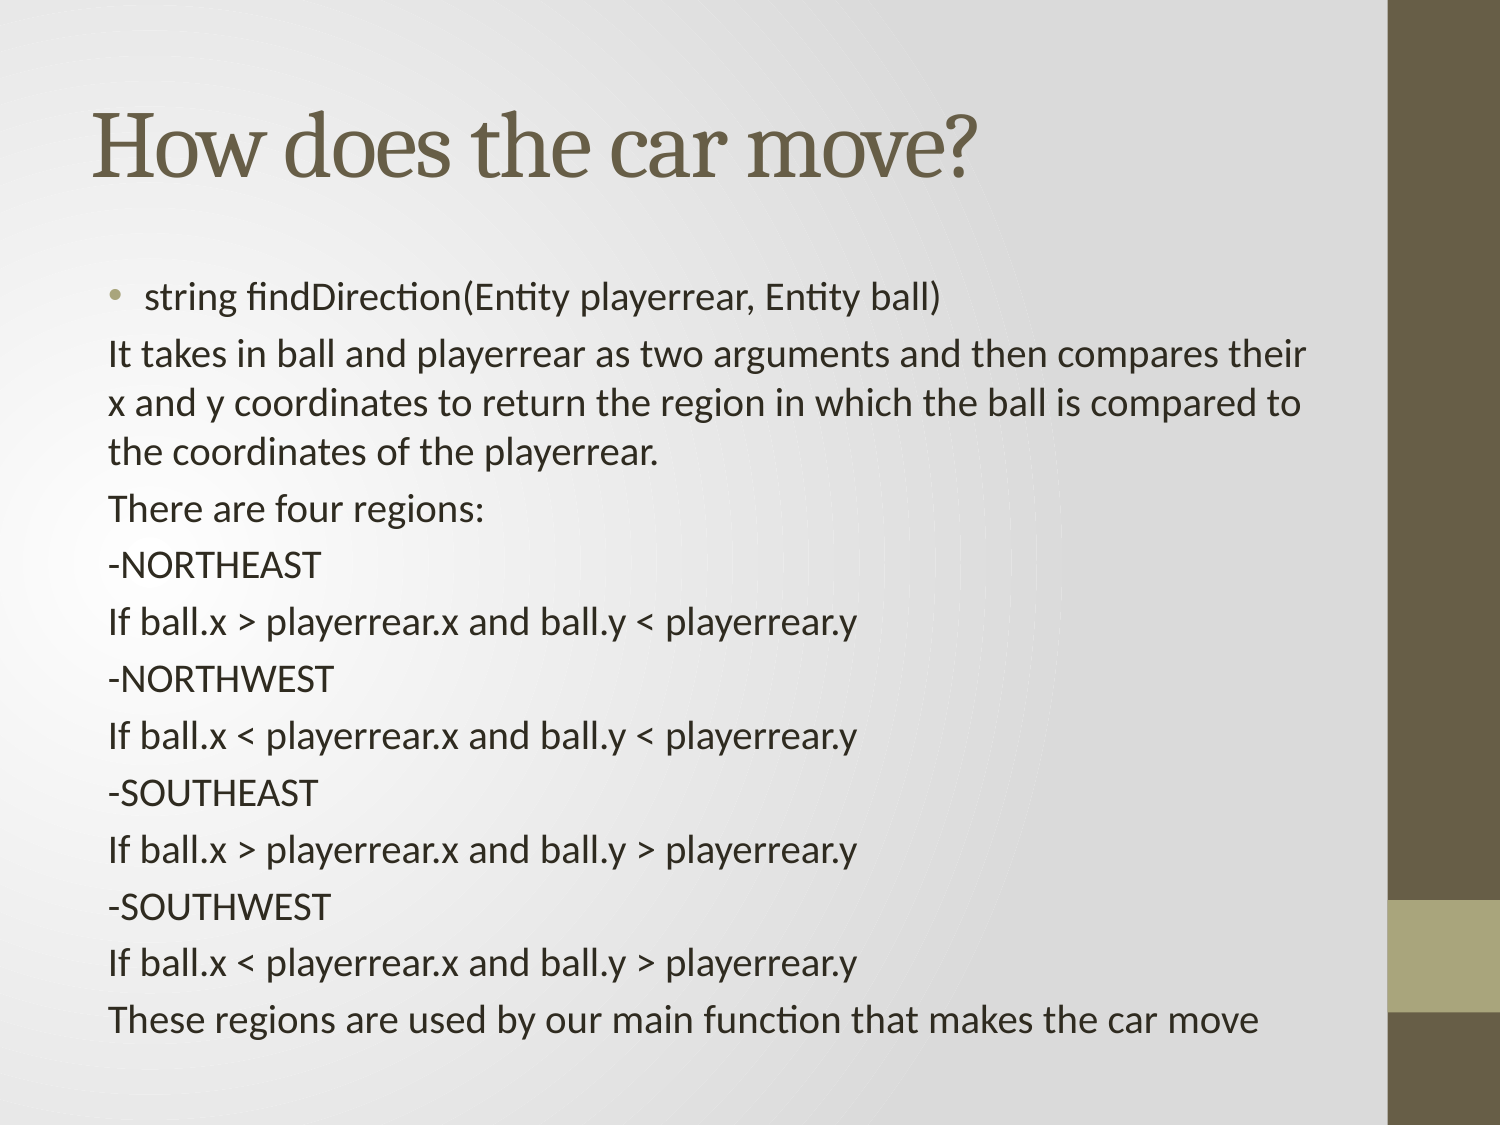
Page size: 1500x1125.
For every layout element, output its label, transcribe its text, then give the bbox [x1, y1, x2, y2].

title How does the car move? [75, 45, 1325, 233]
list string findDirection(Entity playerrear, Entity ball) It takes in ball and playerrear as two arguments and then compares their x and y coordinates to return the region in which the ball is compared to the coordinates of the playerrear. There are four regions: -NORTHEAST If ball.x > playerrear.x and ball.y < playerrear.y -NORTHWEST If ball.x < playerrear.x and ball.y < playerrear.y -SOUTHEAST If ball.x > playerrear.x and ball.y > playerrear.y -SOUTHWEST If ball.x < playerrear.x and ball.y > playerrear.y These regions are used by our main function that makes the car move [75, 262, 1325, 1050]
